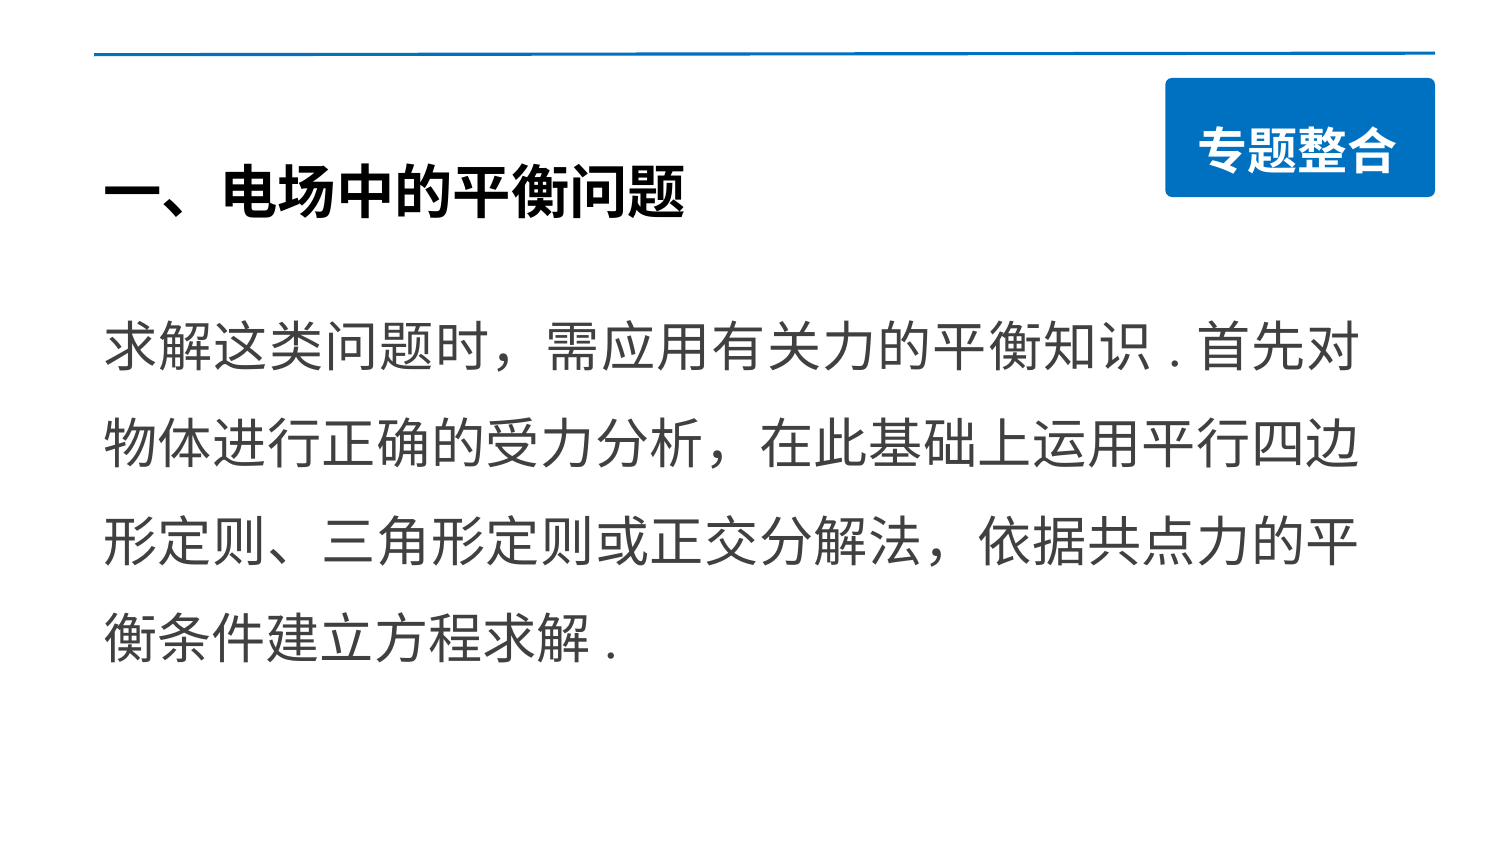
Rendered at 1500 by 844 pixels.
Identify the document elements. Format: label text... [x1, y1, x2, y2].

text_box 求解这类问题时，需应用有关力的平衡知识.首先对物体进行正确的受力分析，在此基础上运用平行四边形定则、三角形定则或正交分解法，依据共点力的平衡条件建立方程求解. [88, 272, 1376, 678]
text_box [1163, 75, 1438, 200]
text_box 专题整合 [1182, 81, 1436, 187]
text_box 一、电场中的平衡问题 [88, 112, 727, 233]
